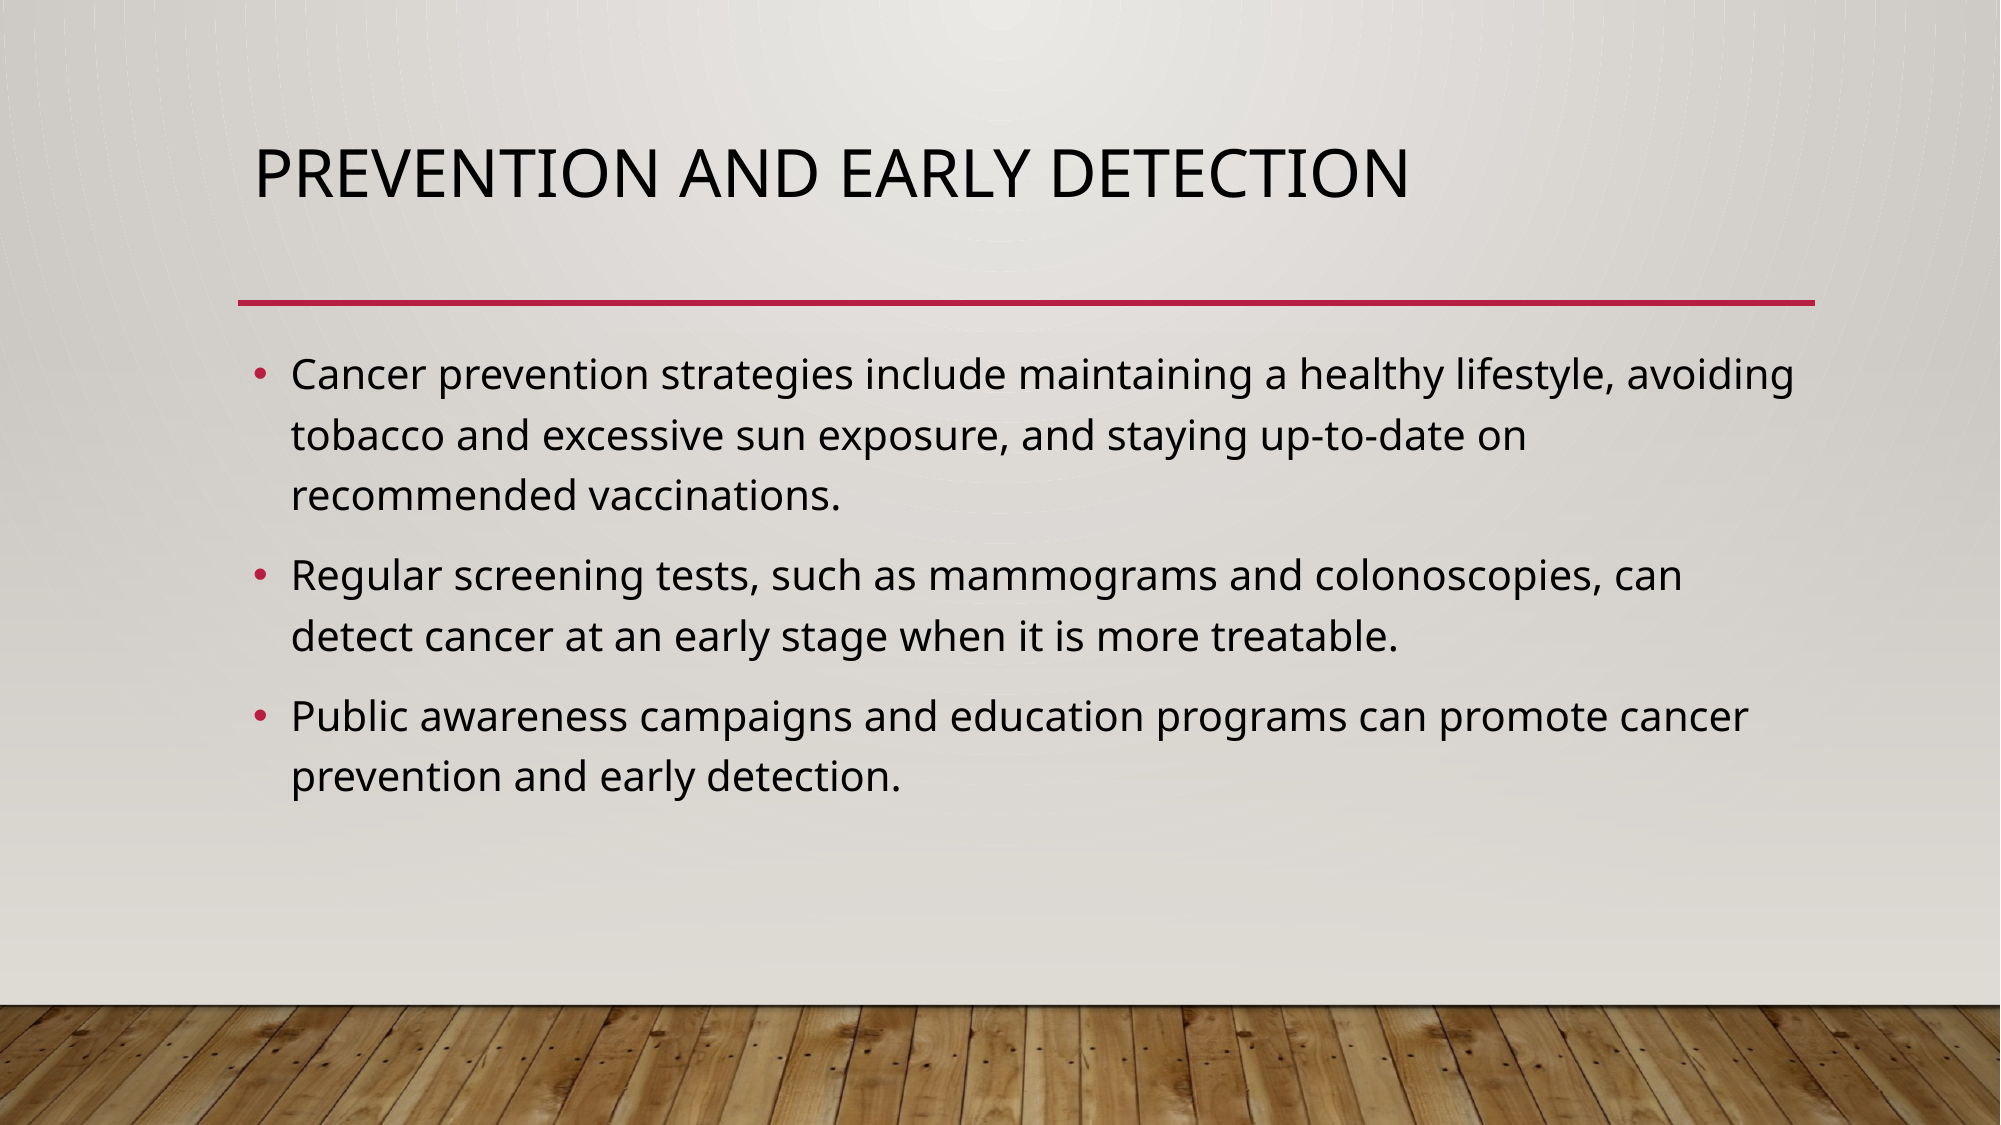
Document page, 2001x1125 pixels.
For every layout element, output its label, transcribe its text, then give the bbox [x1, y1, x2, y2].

list Cancer prevention strategies include maintaining a healthy lifestyle, avoiding tobacco and excessive sun exposure, and staying up-to-date on recommended vaccinations. Regular screening tests, such as mammograms and colonoscopies, can detect cancer at an early stage when it is more treatable. Public awareness campaigns and education programs can promote cancer prevention and early detection. [238, 330, 1814, 897]
title Prevention and Early Detection [238, 131, 1814, 305]
picture [0, 1005, 2000, 1125]
